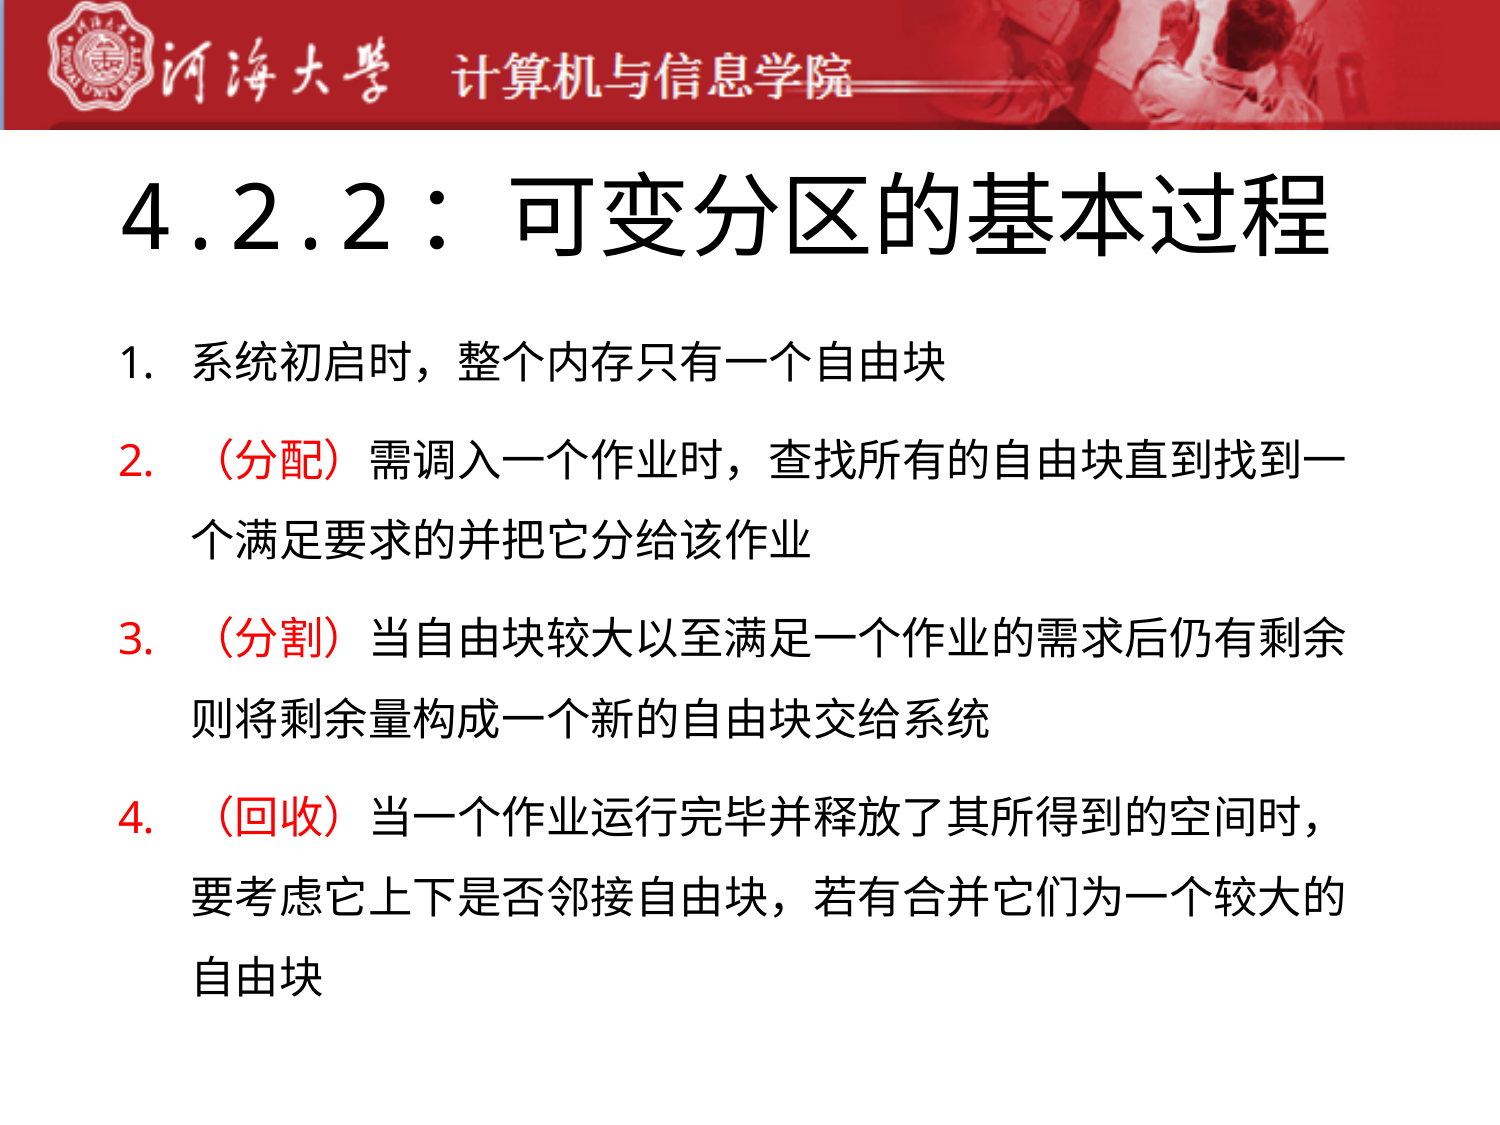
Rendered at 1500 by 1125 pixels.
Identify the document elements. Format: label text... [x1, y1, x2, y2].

list 系统初启时，整个内存只有一个自由块 （分配）需调入一个作业时，查找所有的自由块直到找到一个满足要求的并把它分给该作业 （分割）当自由块较大以至满足一个作业的需求后仍有剩余则将剩余量构成一个新的自由块交给系统 （回收）当一个作业运行完毕并释放了其所得到的空间时，要考虑它上下是否邻接自由块，若有合并它们为一个较大的自由块 [103, 299, 1397, 1014]
title 4.2.2：可变分区的基本过程 [103, 59, 1397, 278]
picture [0, 0, 1500, 130]
